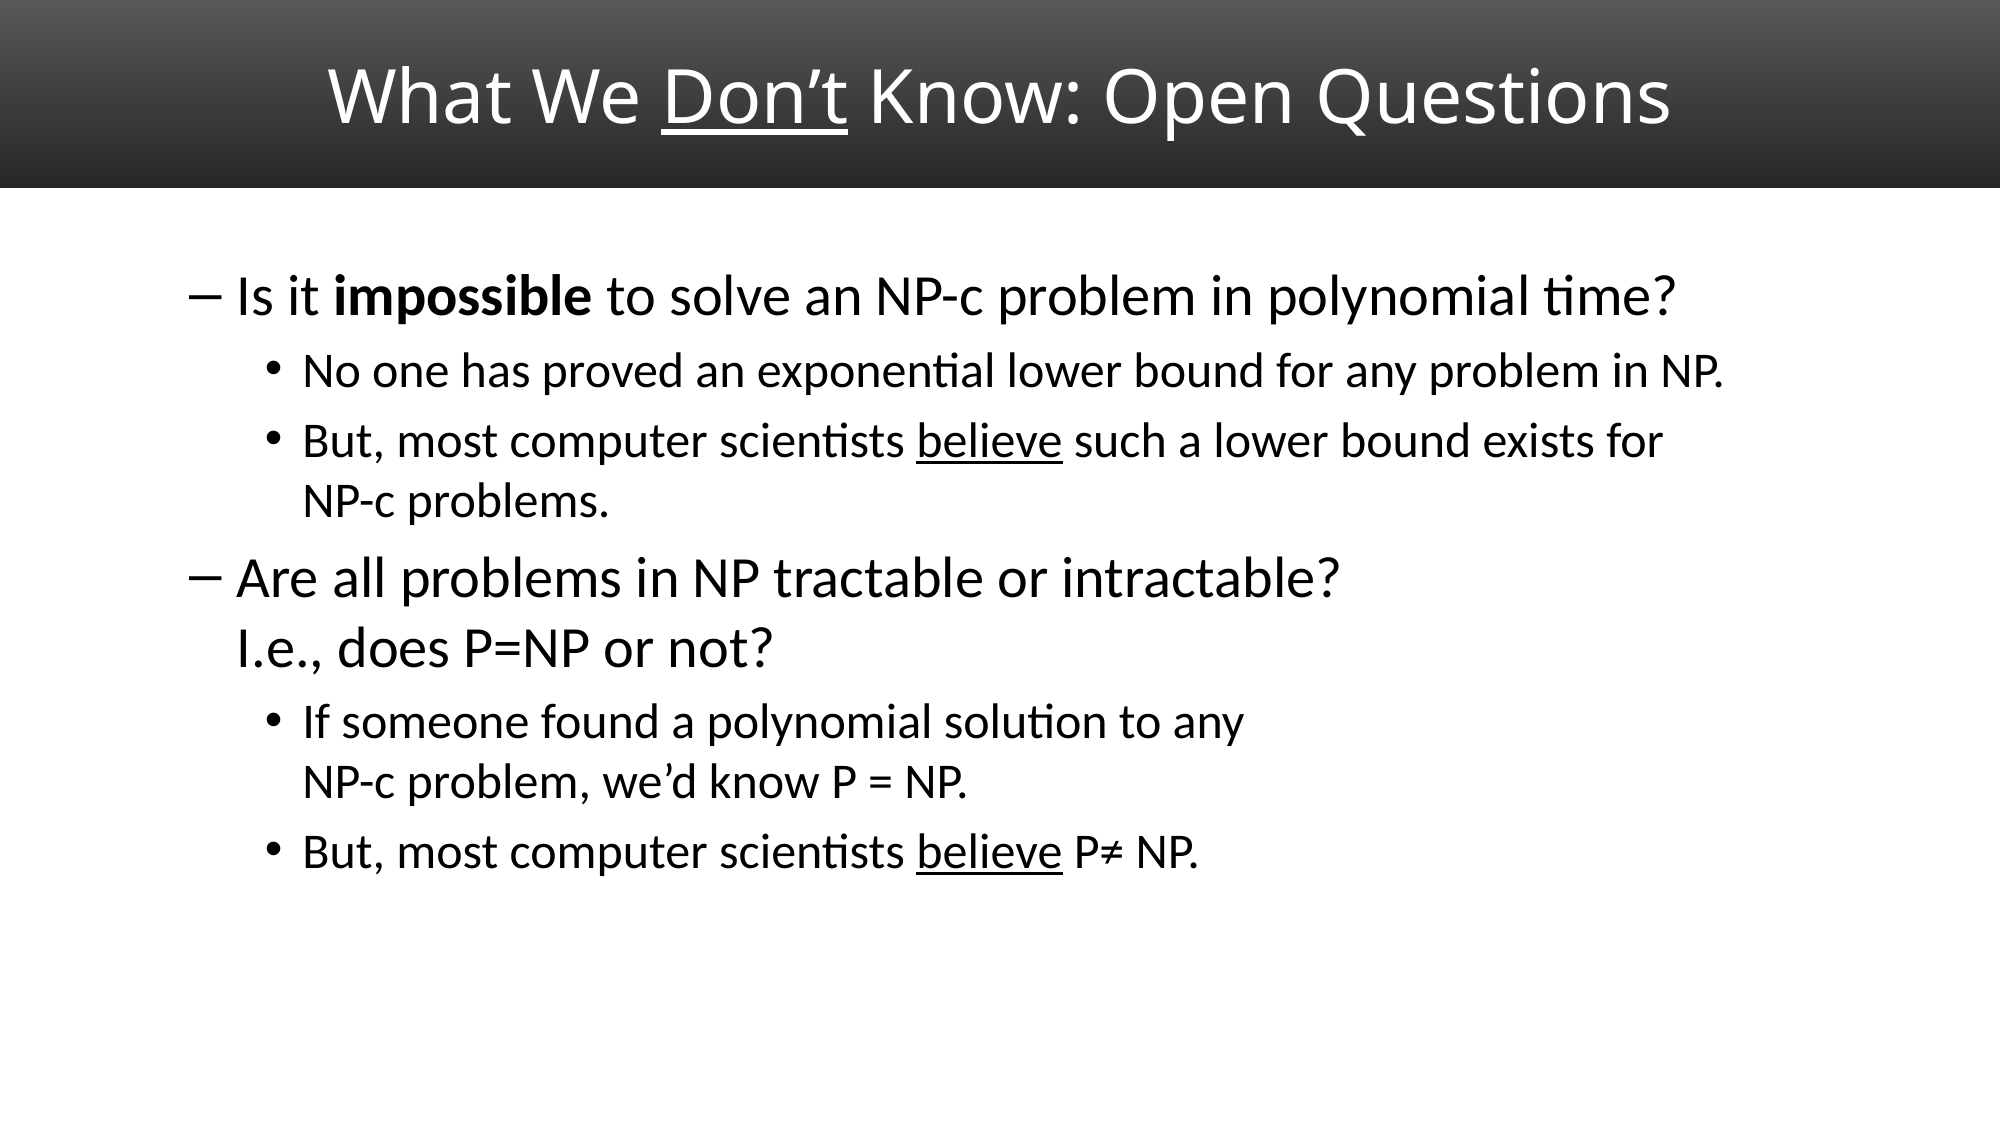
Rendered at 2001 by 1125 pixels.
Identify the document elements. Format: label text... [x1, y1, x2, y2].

title What We Don’t Know: Open Questions [99, 24, 1900, 163]
list Is it impossible to solve an NP-c problem in polynomial time? No one has proved an exponential lower bound for any problem in NP. But, most computer scientists believe such a lower bound exists for NP-c problems. Are all problems in NP tractable or intractable? I.e., does P=NP or not? If someone found a polynomial solution to any NP-c problem, we’d know P = NP. But, most computer scientists believe P≠ NP. [99, 249, 1750, 1013]
